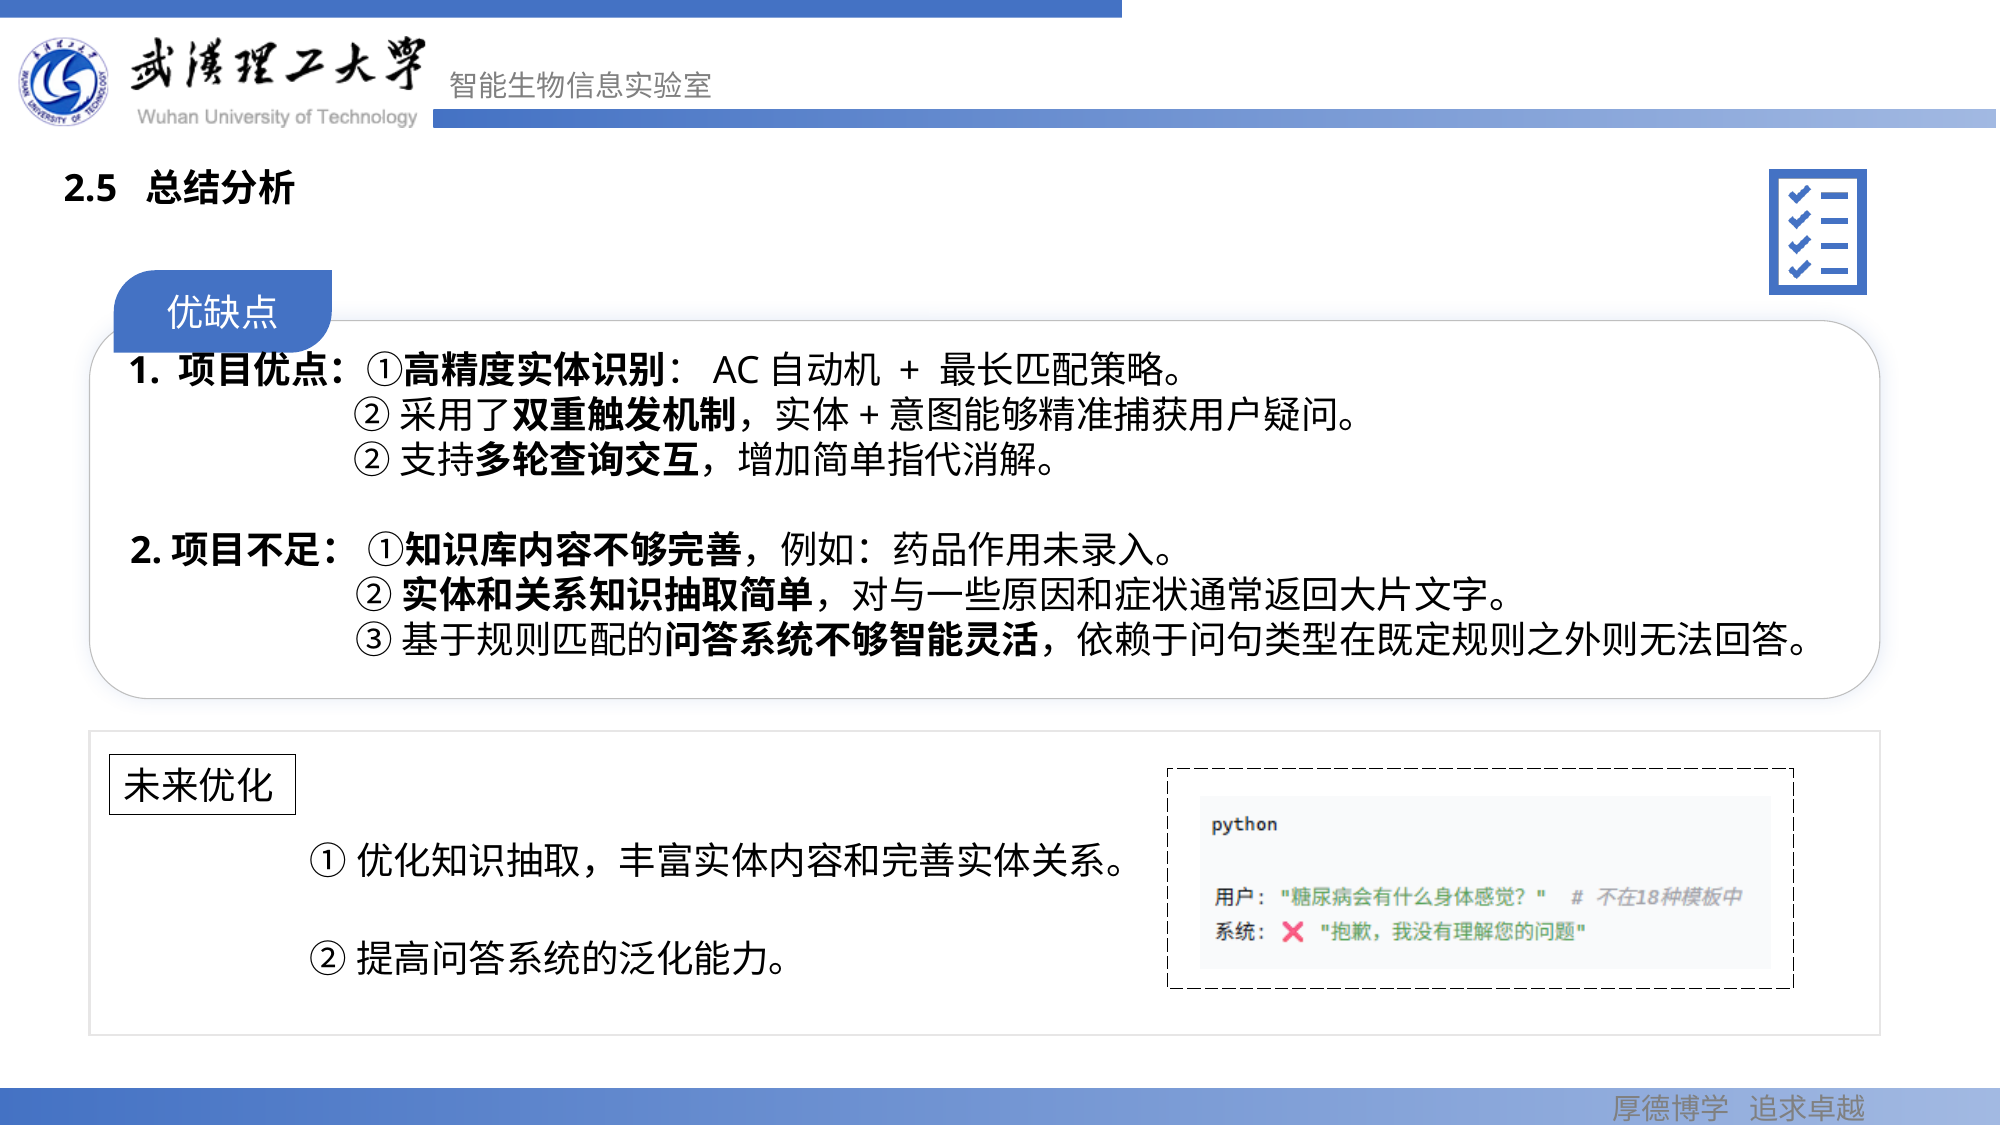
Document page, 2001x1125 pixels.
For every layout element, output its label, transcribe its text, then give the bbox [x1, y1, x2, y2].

picture [1200, 796, 1771, 969]
text_box 未来优化 [109, 754, 296, 815]
text_box ①优化知识抽取，丰富实体内容和完善实体关系。 [295, 829, 1167, 893]
picture [1742, 156, 1893, 307]
text_box 2.5 总结分析 [48, 156, 356, 217]
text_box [89, 270, 1880, 699]
picture [17, 36, 434, 128]
text_box [88, 730, 1881, 1036]
text_box [1167, 768, 1794, 989]
text_box ②提高问答系统的泛化能力。 [295, 927, 815, 988]
